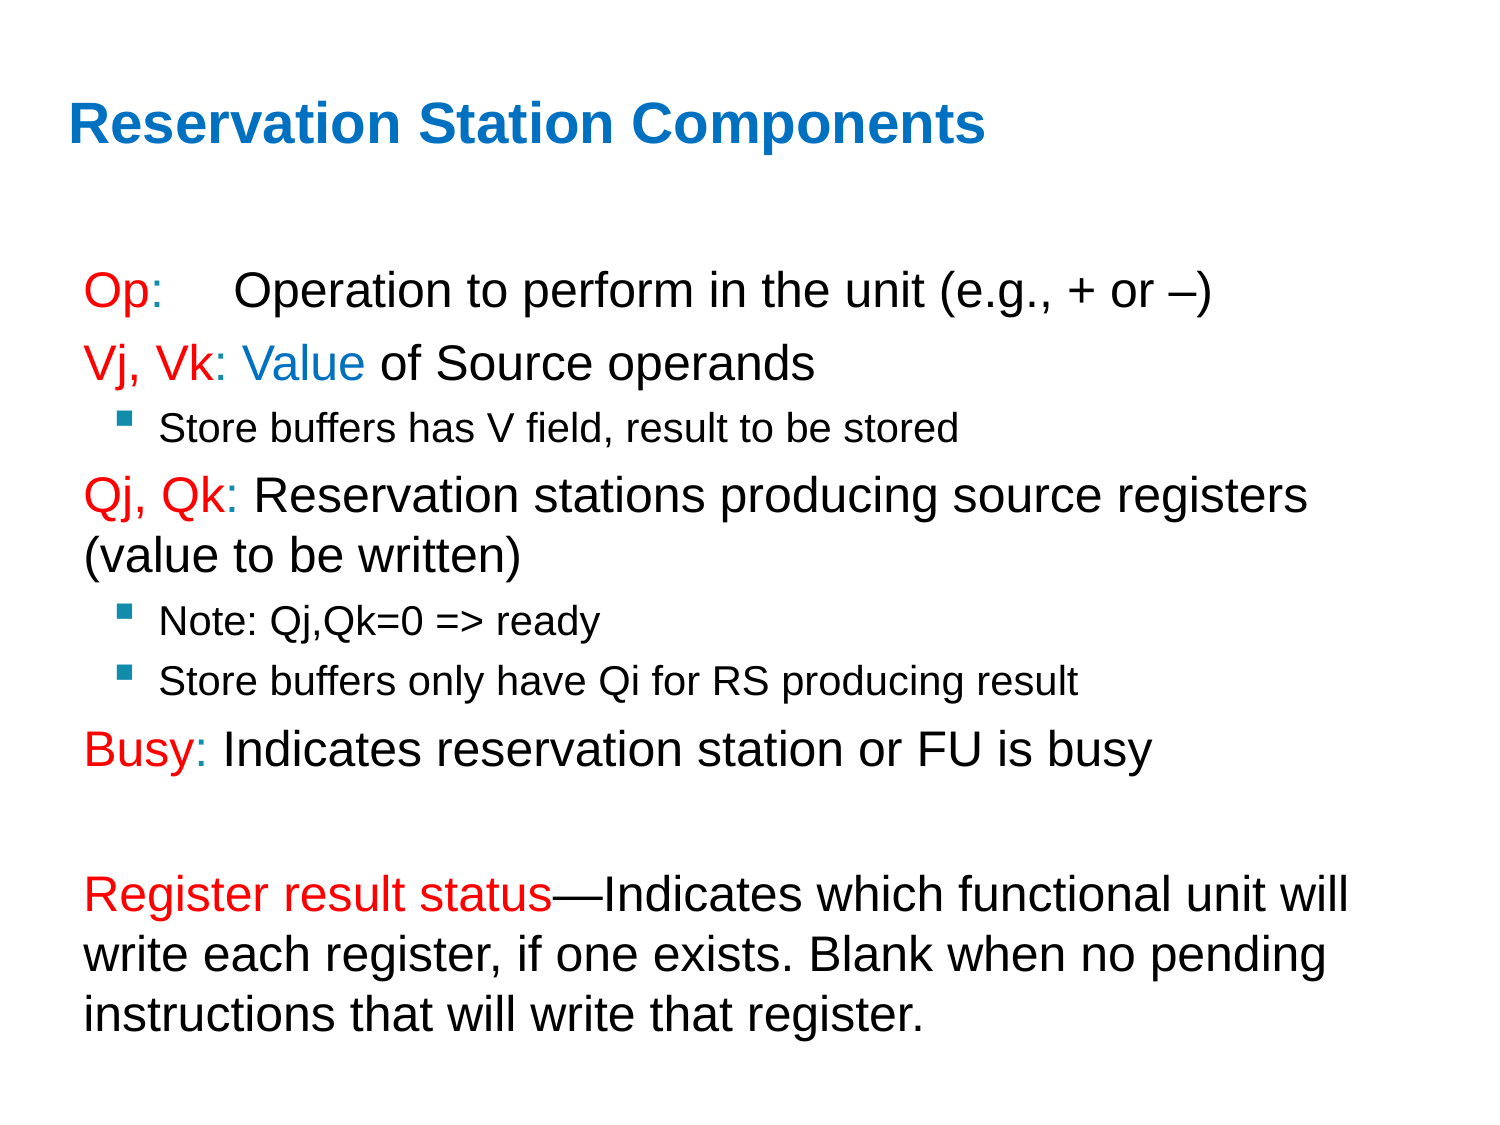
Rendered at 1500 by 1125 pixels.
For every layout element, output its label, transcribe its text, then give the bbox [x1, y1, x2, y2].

list Op: Operation to perform in the unit (e.g., + or –) Vj, Vk: Value of Source operands Store buffers has V field, result to be stored Qj, Qk: Reservation stations producing source registers (value to be written) Note: Qj,Qk=0 => ready Store buffers only have Qi for RS producing result Busy: Indicates reservation station or FU is busy Register result status—Indicates which functional unit will write each register, if one exists. Blank when no pending instructions that will write that register. [24, 249, 1426, 1063]
title Reservation Station Components [53, 26, 1417, 215]
